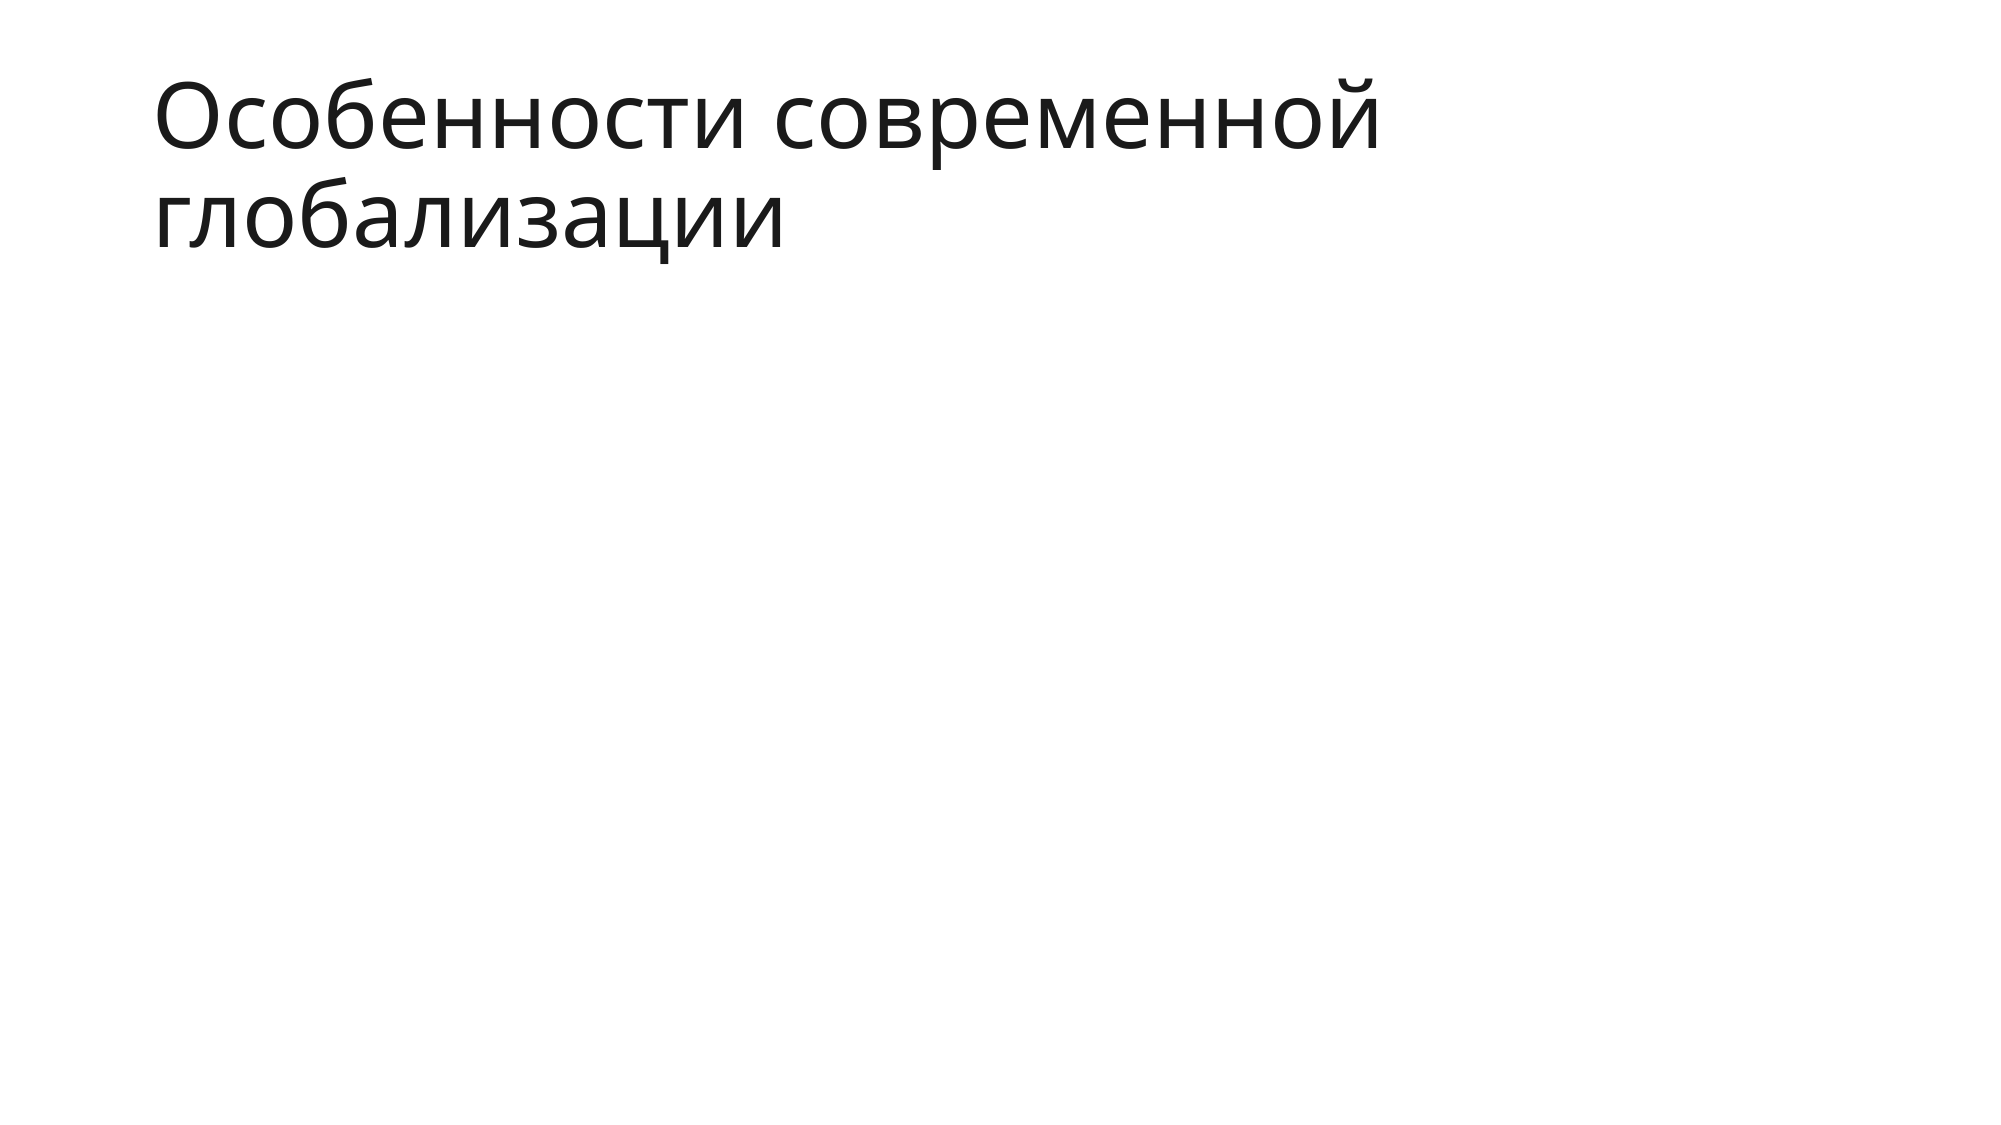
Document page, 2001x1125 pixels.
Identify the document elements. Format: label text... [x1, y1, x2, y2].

title Особенности современной глобализации [137, 59, 1863, 278]
